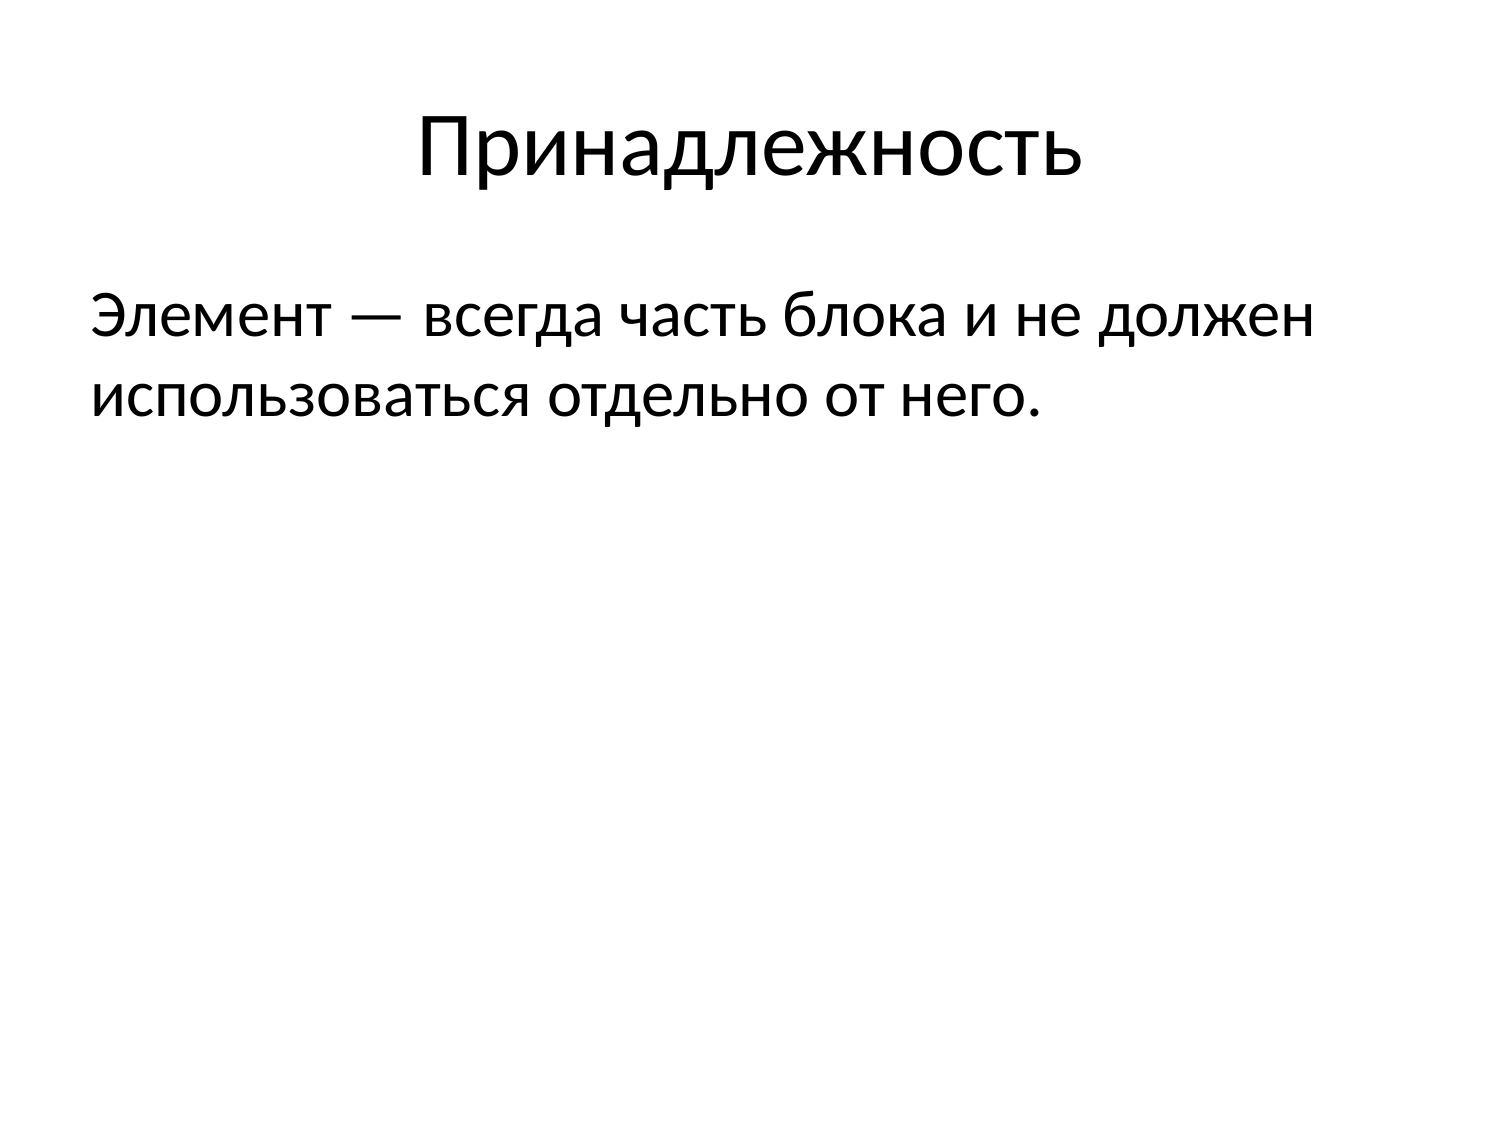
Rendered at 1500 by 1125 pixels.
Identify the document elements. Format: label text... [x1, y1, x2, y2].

title Принадлежность [75, 45, 1425, 233]
list Элемент — всегда часть блока и не должен использоваться отдельно от него. [75, 262, 1425, 1005]
